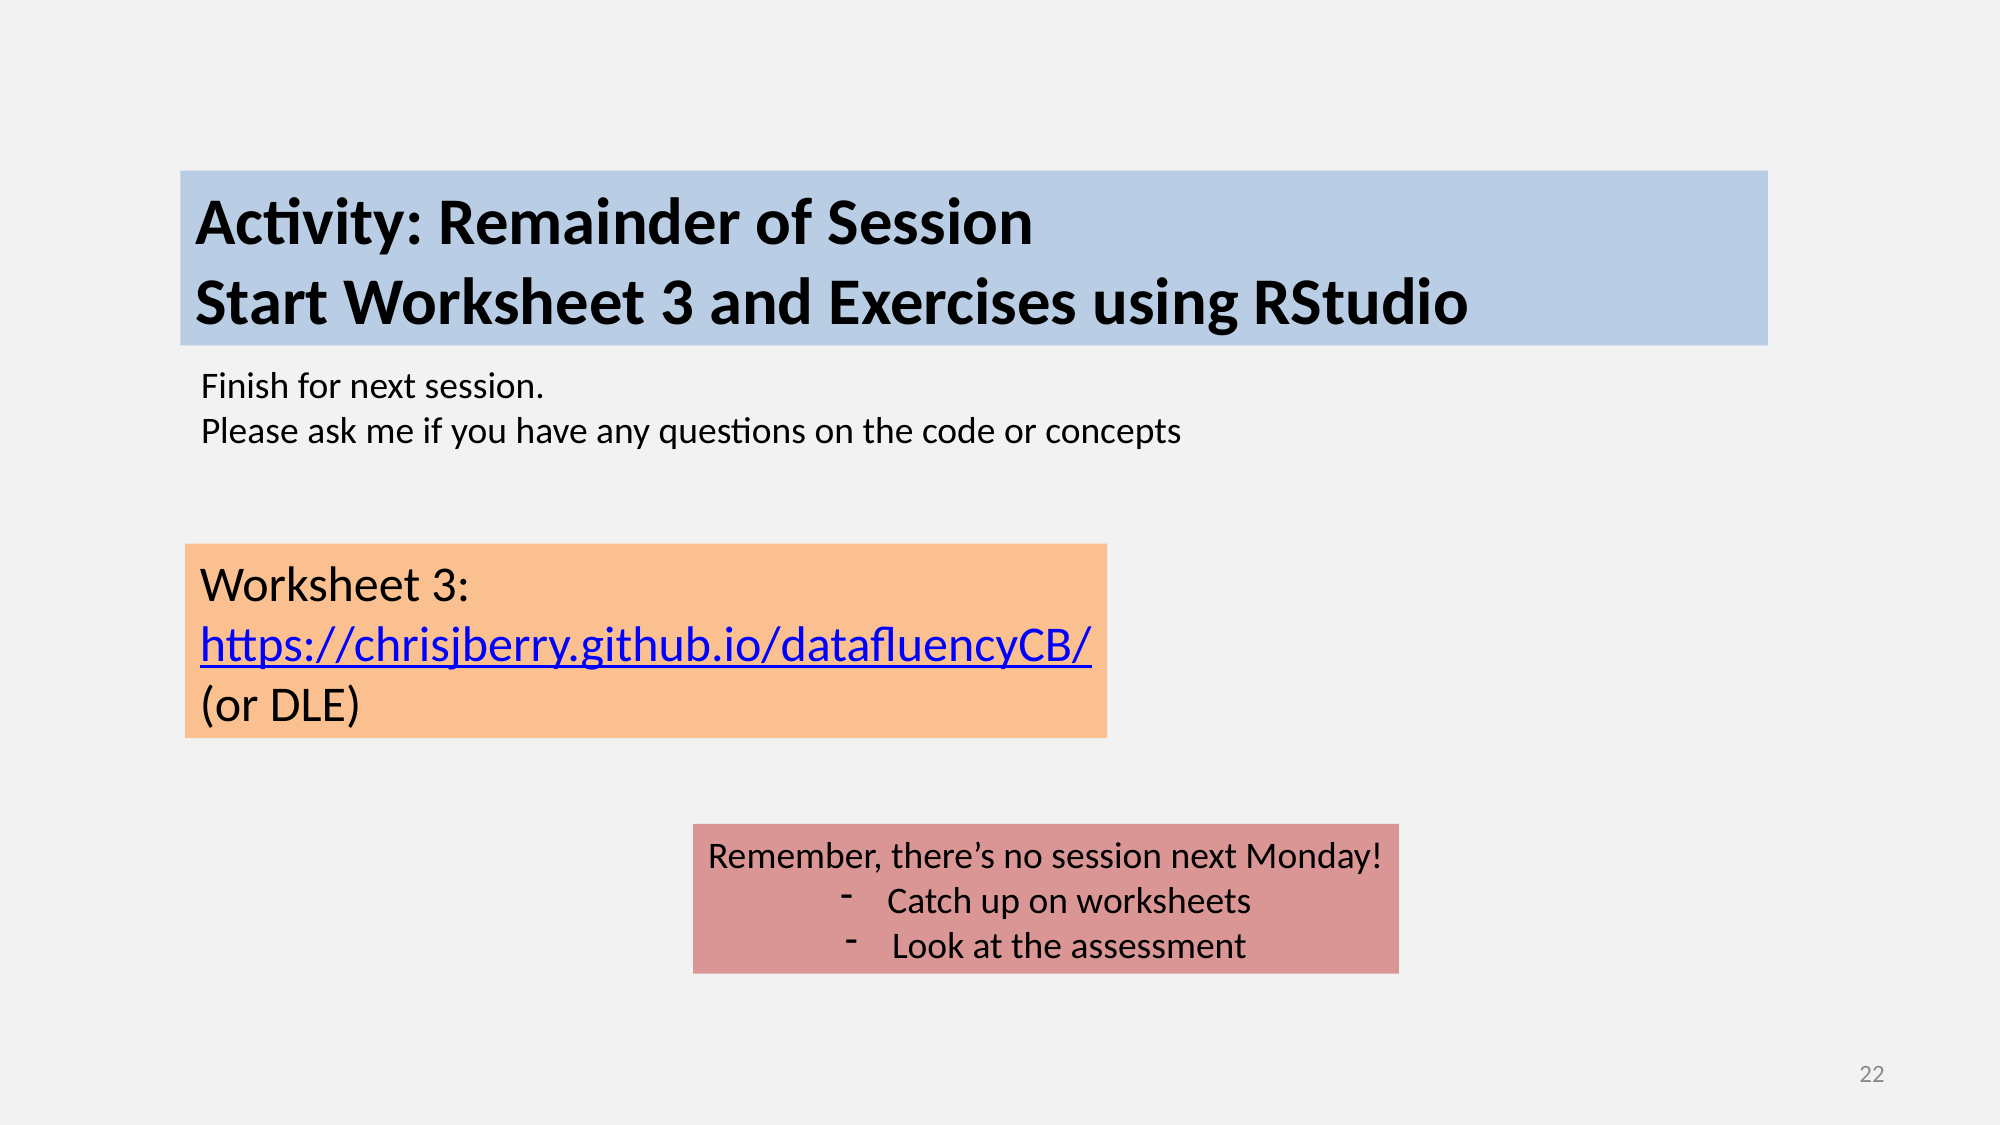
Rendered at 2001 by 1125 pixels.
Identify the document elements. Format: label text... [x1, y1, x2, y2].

slide_number 22 [1433, 1042, 1900, 1103]
text_box Remember, there’s no session next Monday! Catch up on worksheets Look at the assessment [693, 823, 1399, 974]
text_box Worksheet 3: https://chrisjberry.github.io/datafluencyCB/ (or DLE) [185, 543, 1108, 739]
text_box Finish for next session. Please ask me if you have any questions on the code or concepts [186, 353, 1198, 459]
text_box Activity: Remainder of Session Start Worksheet 3 and Exercises using RStudio [180, 170, 1768, 346]
